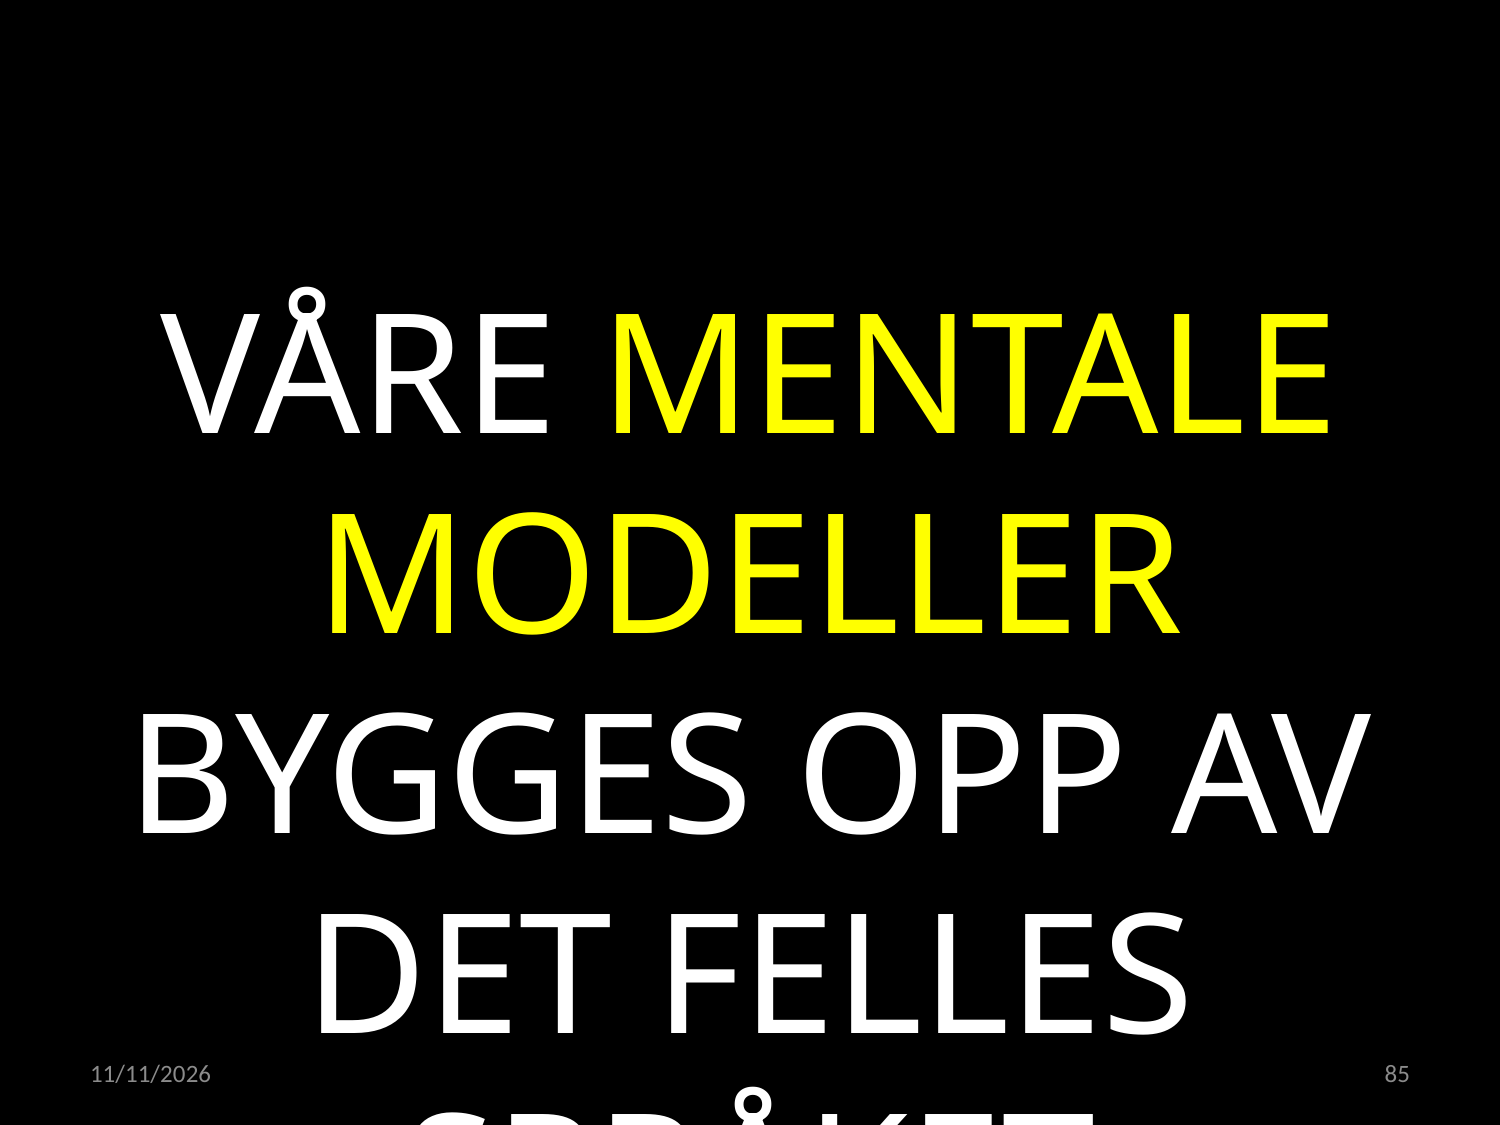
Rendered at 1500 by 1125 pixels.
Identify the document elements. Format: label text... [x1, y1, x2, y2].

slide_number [75, 1042, 425, 1103]
slide_number 85 [1074, 1042, 1425, 1103]
text_box VÅRE MENTALE MODELLER BYGGES OPP AV DET FELLES SPRÅKET [0, 259, 1500, 361]
